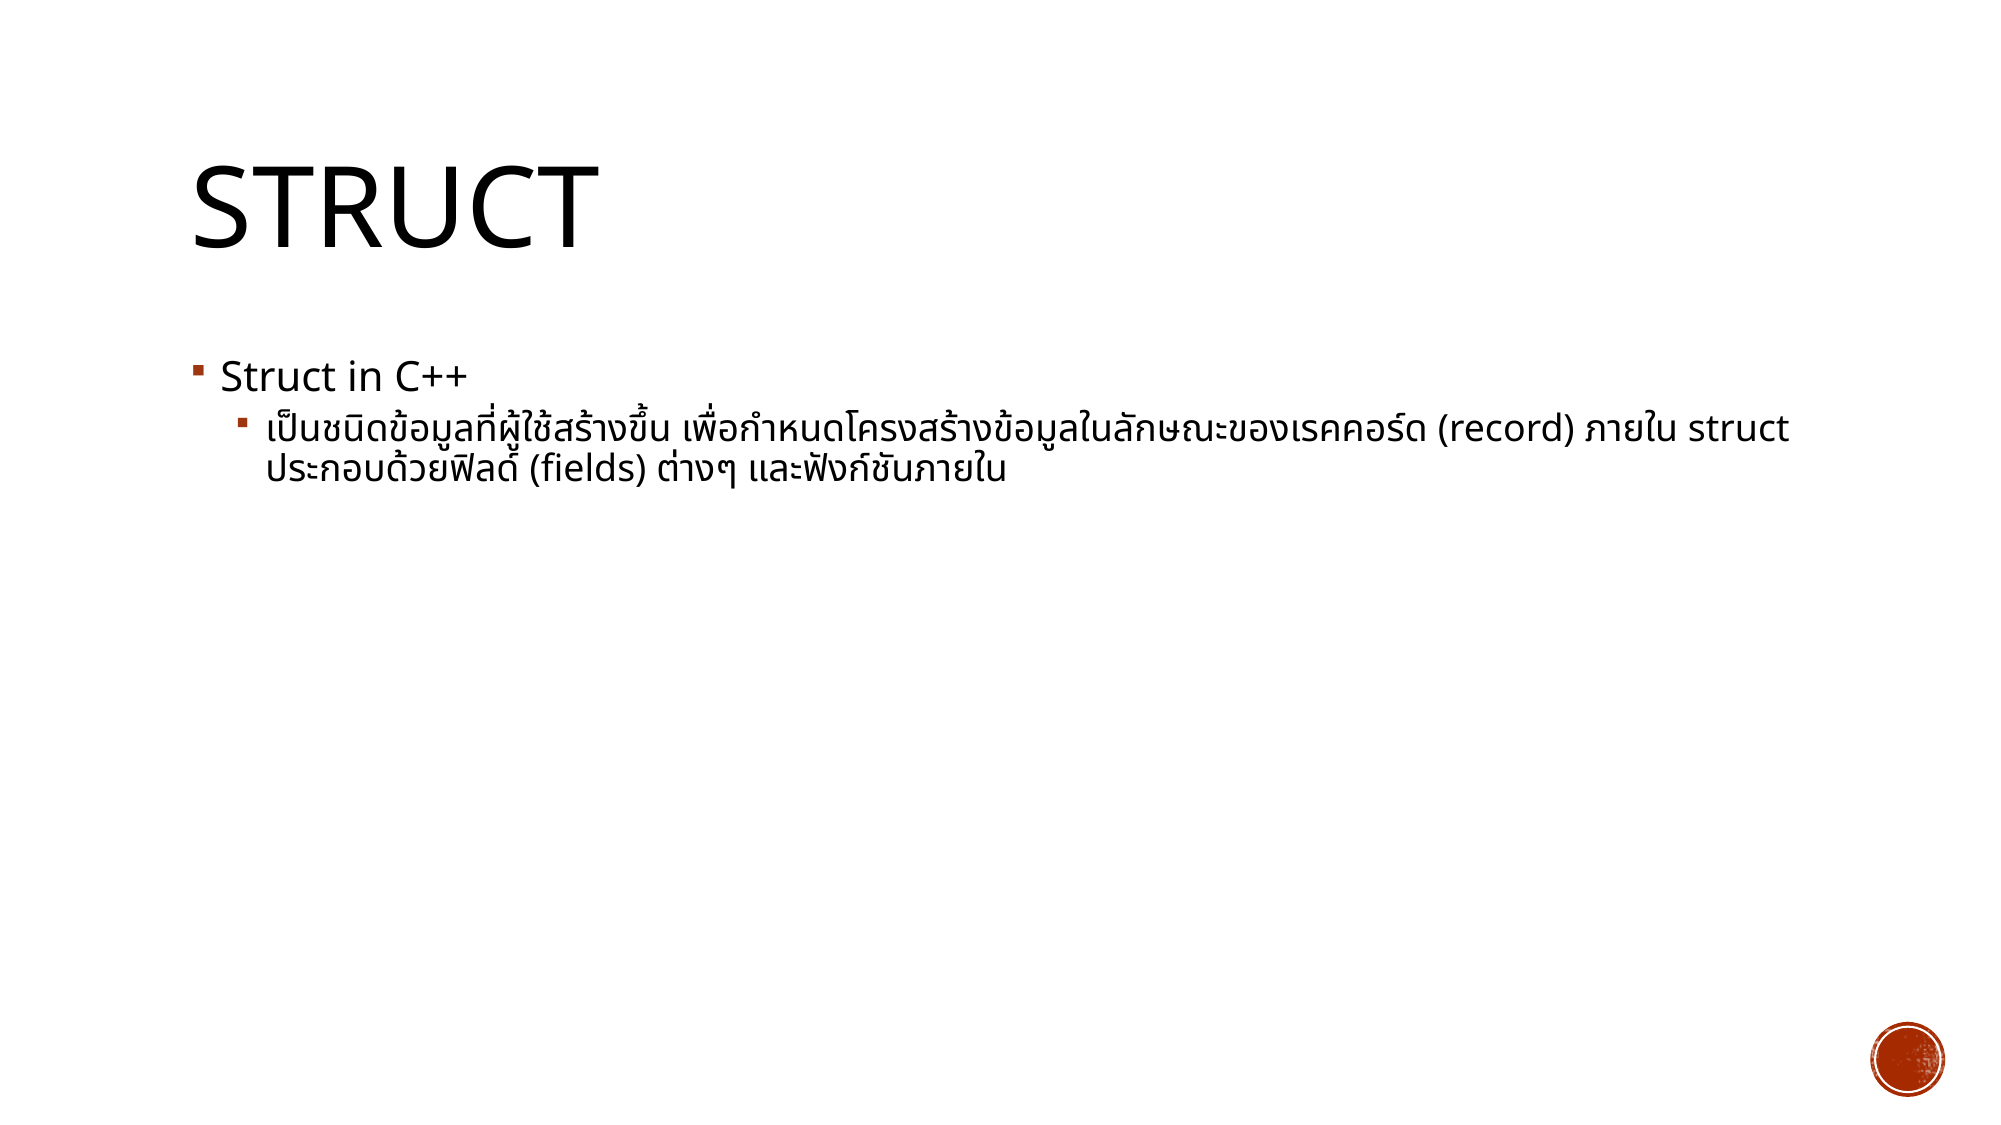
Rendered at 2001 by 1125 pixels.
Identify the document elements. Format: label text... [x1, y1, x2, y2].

list Struct in C++ เป็นชนิดข้อมูลที่ผู้ใช้สร้างขึ้น เพื่อกำหนดโครงสร้างข้อมูลในลักษณะของเรคคอร์ด (record) ภายใน struct ประกอบด้วยฟิลด์ (fields) ต่างๆ และฟังก์ชันภายใน [175, 348, 1826, 1013]
title StRUCT [175, 79, 1826, 344]
